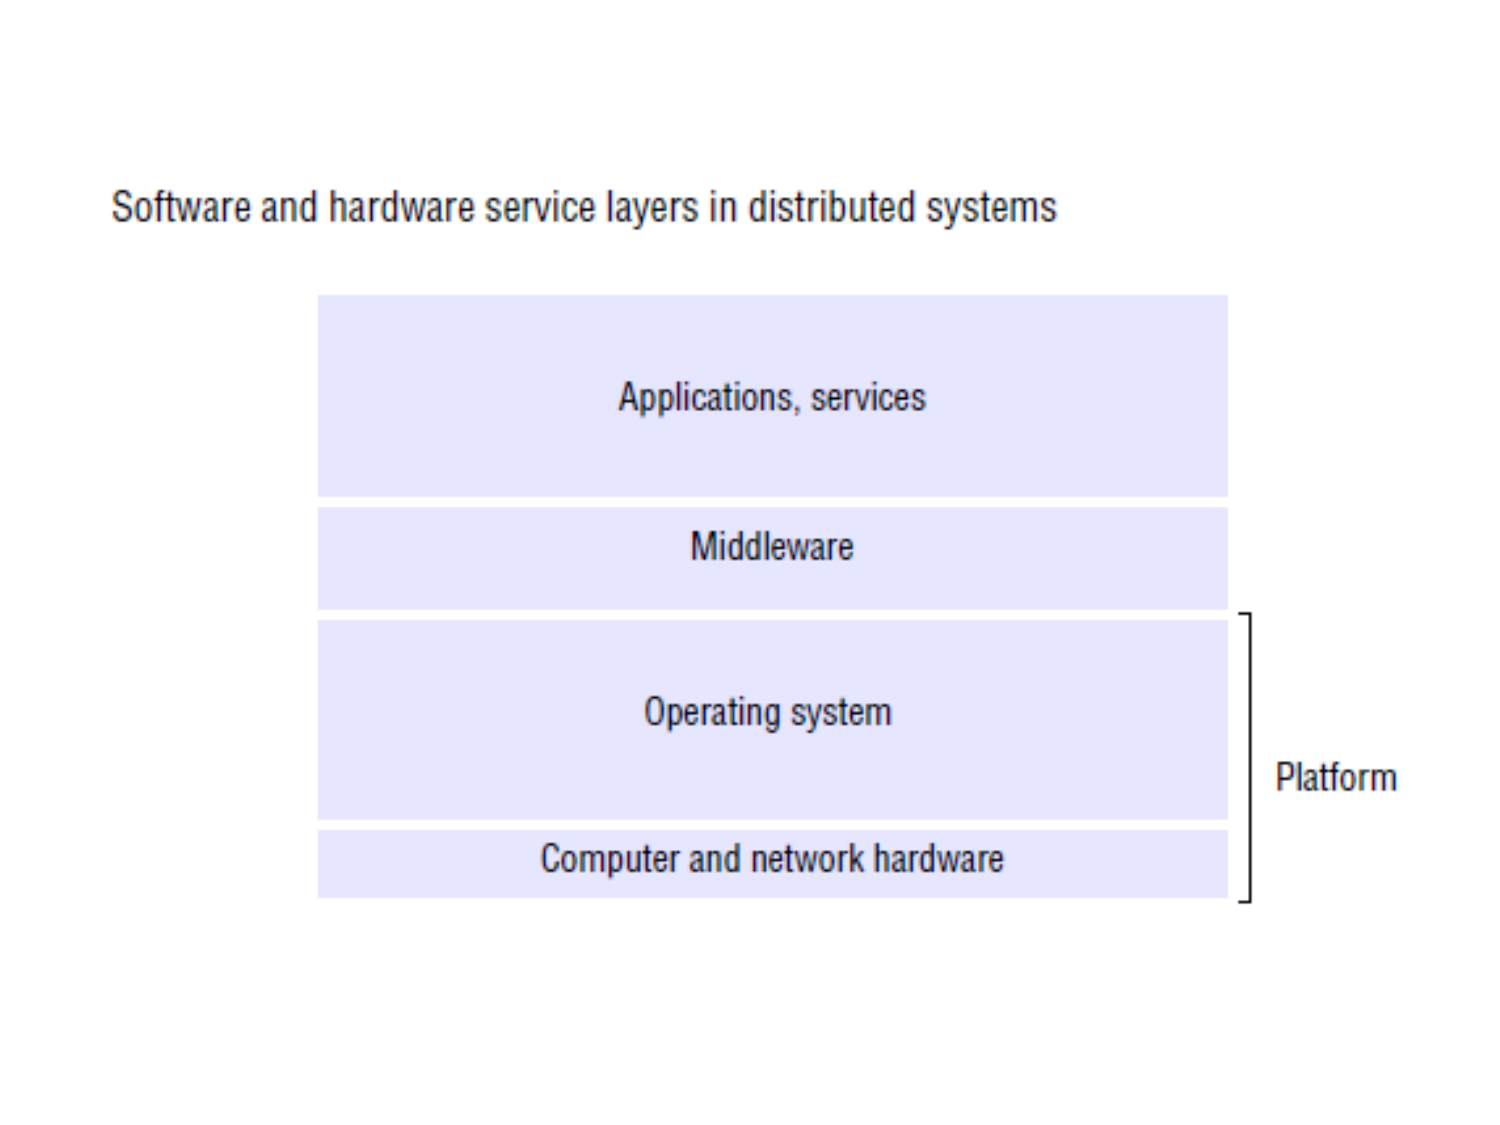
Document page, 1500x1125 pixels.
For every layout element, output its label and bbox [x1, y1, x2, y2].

picture [72, 162, 1449, 976]
